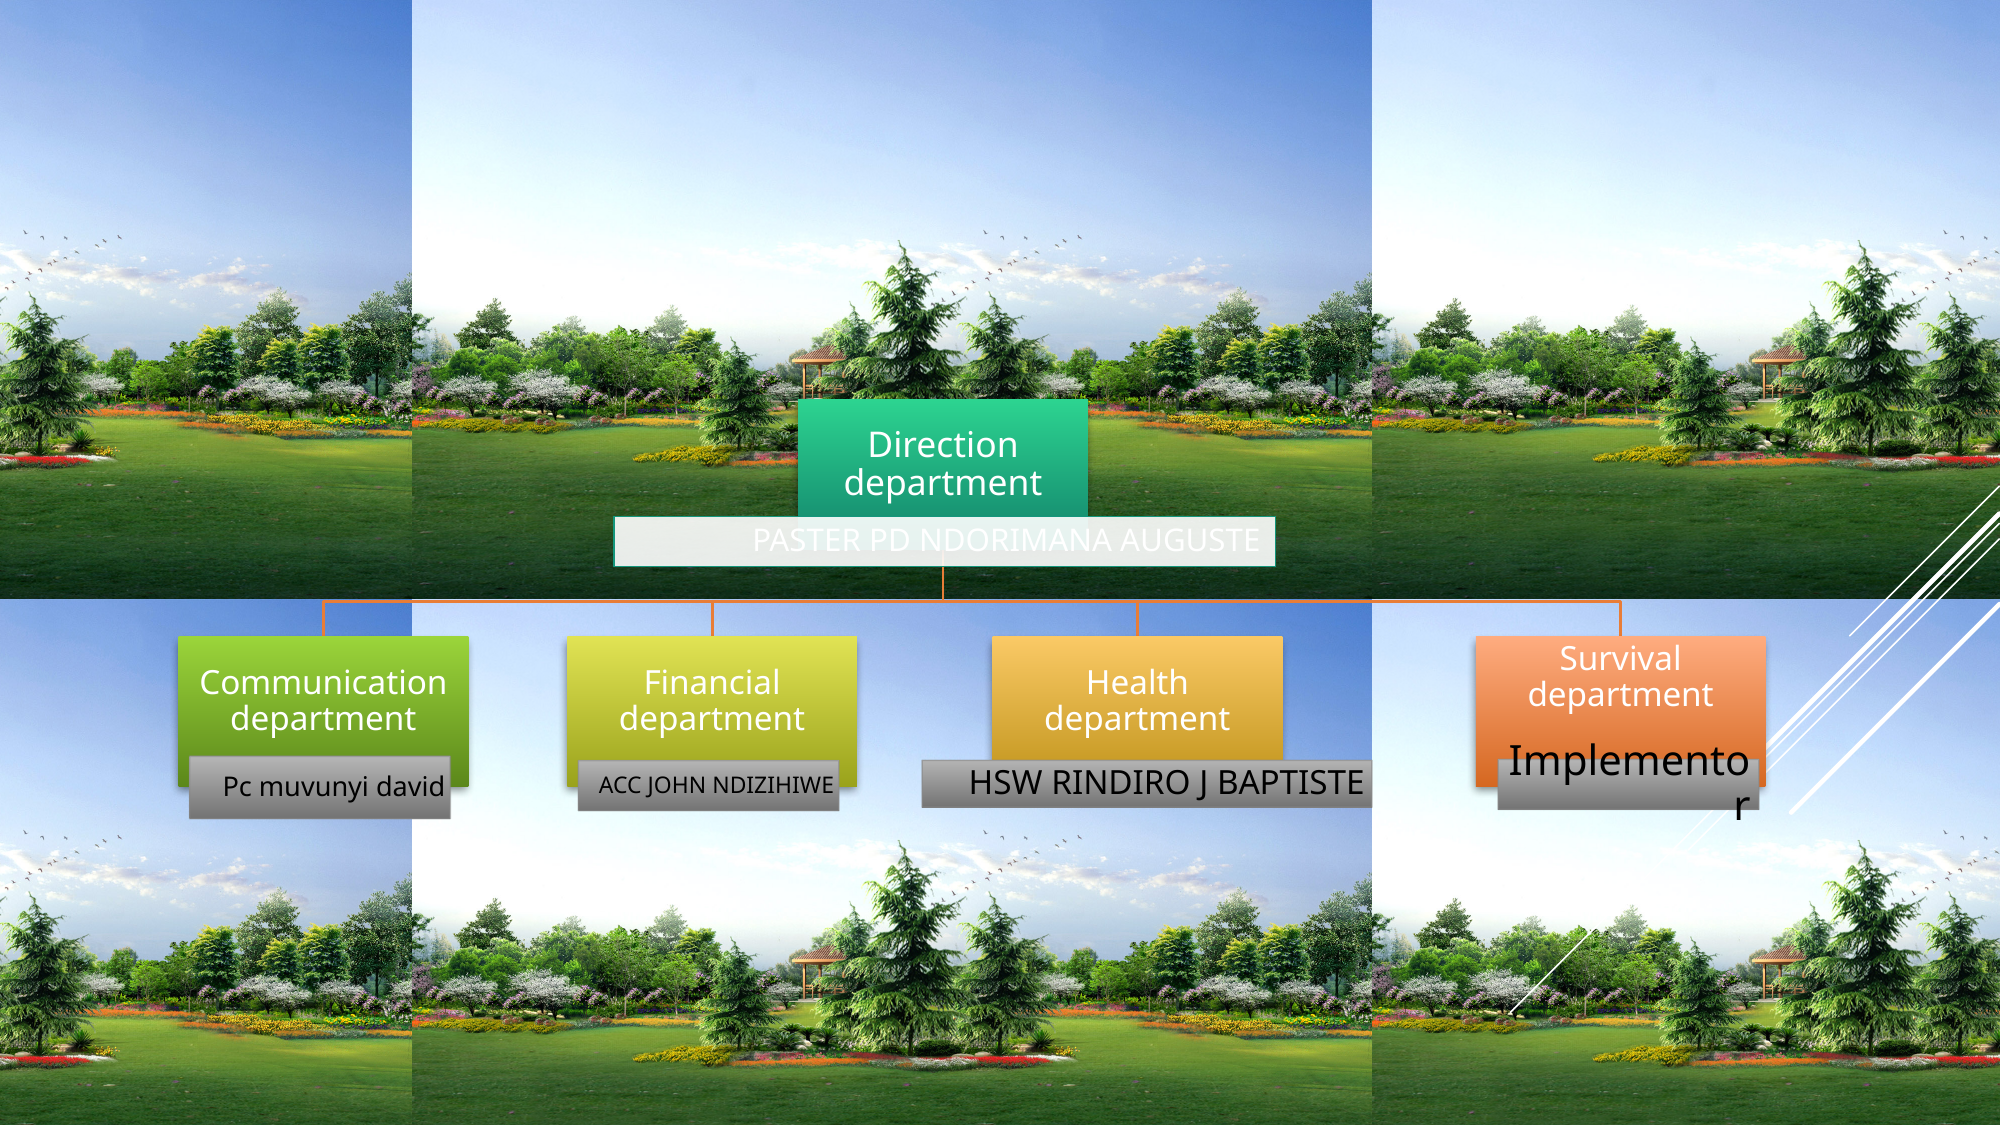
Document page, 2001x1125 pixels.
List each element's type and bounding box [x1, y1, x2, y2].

picture [1812, 525, 2000, 724]
picture [1812, 518, 2000, 708]
picture [0, 0, 2000, 1125]
text_box [161, 165, 1812, 1044]
picture [1812, 541, 2000, 787]
